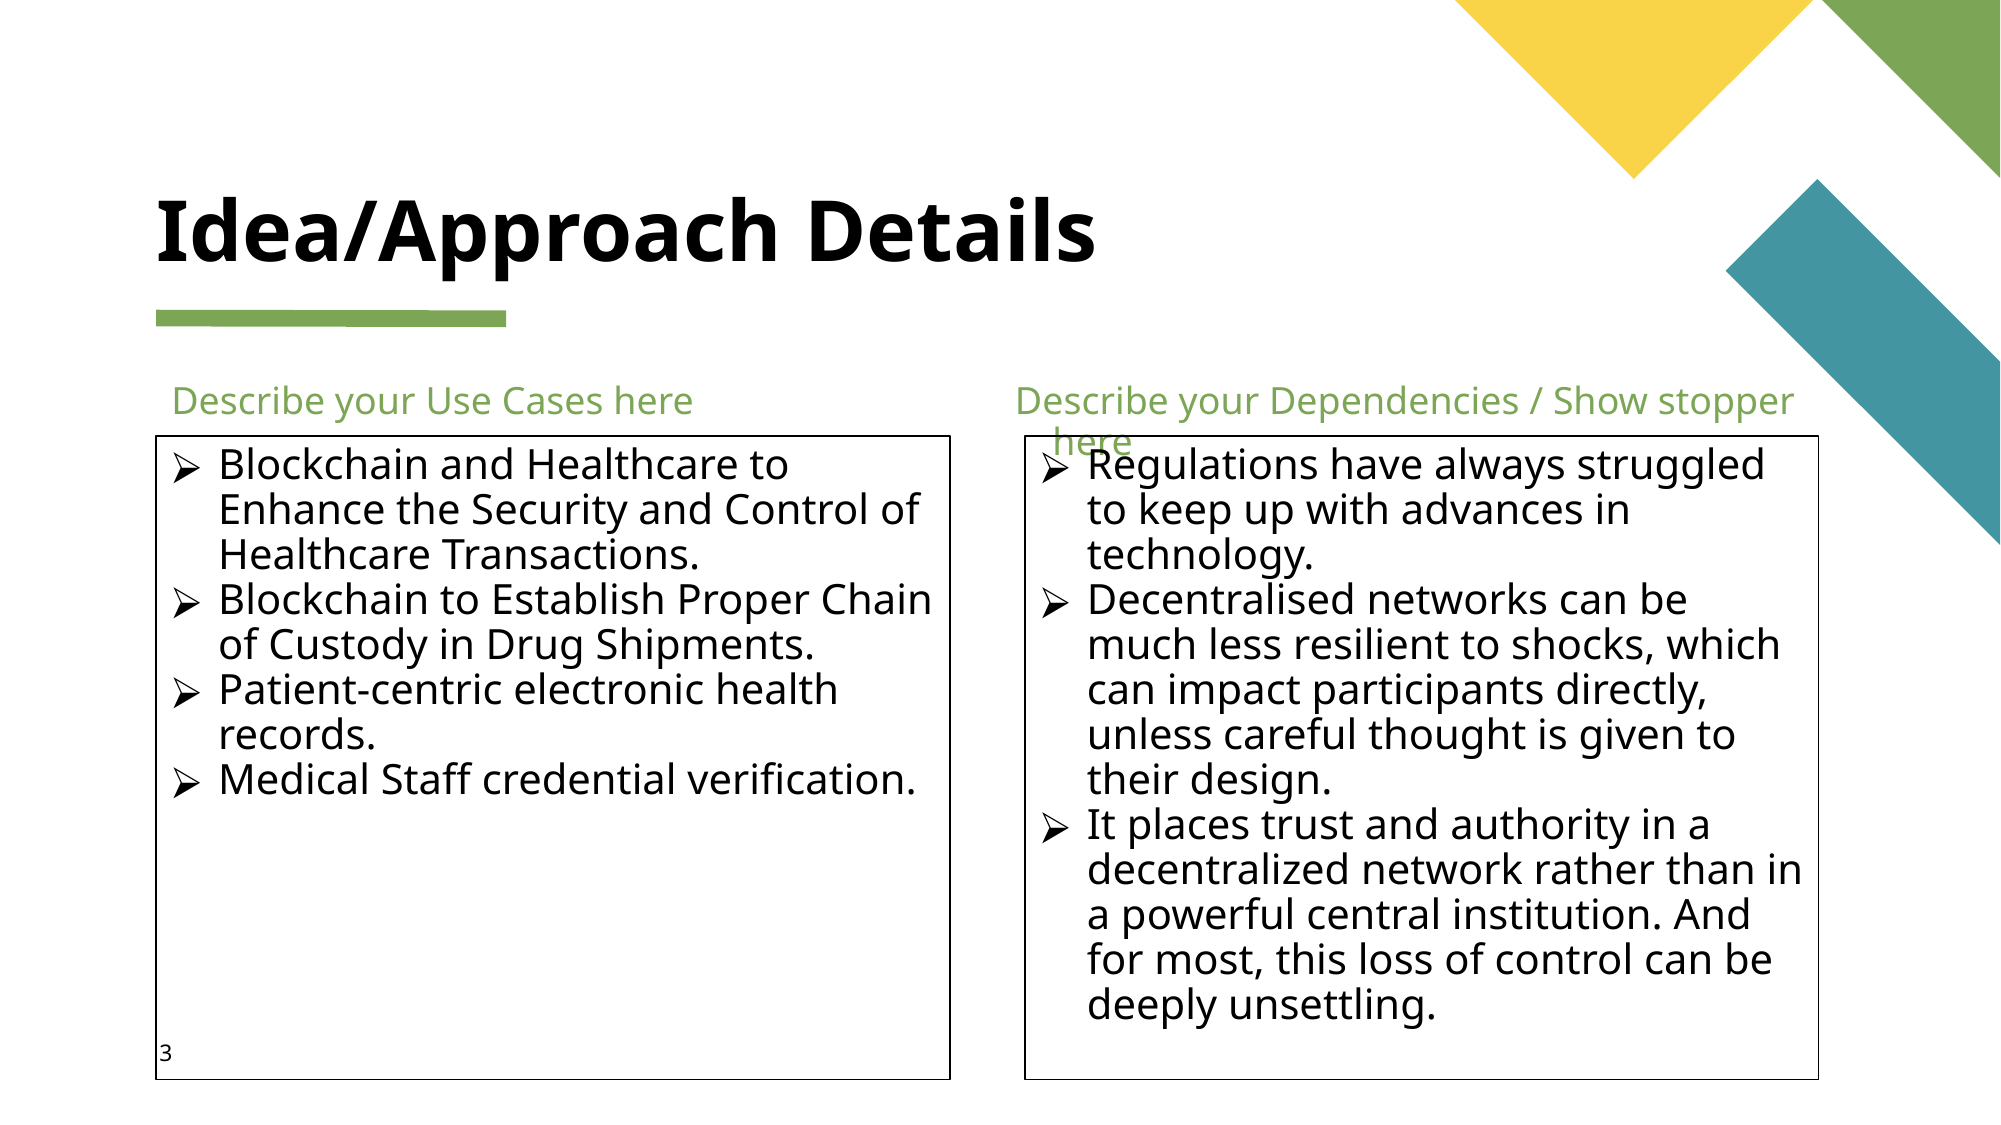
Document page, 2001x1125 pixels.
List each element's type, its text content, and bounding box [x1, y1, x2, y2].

slide_number 3 [159, 1038, 246, 1080]
text_box Describe your Dependencies / Show stopper here [999, 374, 1844, 427]
list Blockchain and Healthcare to Enhance the Security and Control of Healthcare Transactions. Blockchain to Establish Proper Chain of Custody in Drug Shipments. Patient-centric electronic health records. Medical Staff credential verification. [156, 435, 950, 1080]
list Describe your Use Cases here [156, 375, 950, 427]
text_box Regulations have always struggled to keep up with advances in technology. Decentralised networks can be much less resilient to shocks, which can impact participants directly, unless careful thought is given to their design. It places trust and authority in a decentralized network rather than in a powerful central institution. And for most, this loss of control can be deeply unsettling. [1025, 435, 1819, 1080]
title Idea/Approach Details [156, 179, 1105, 280]
